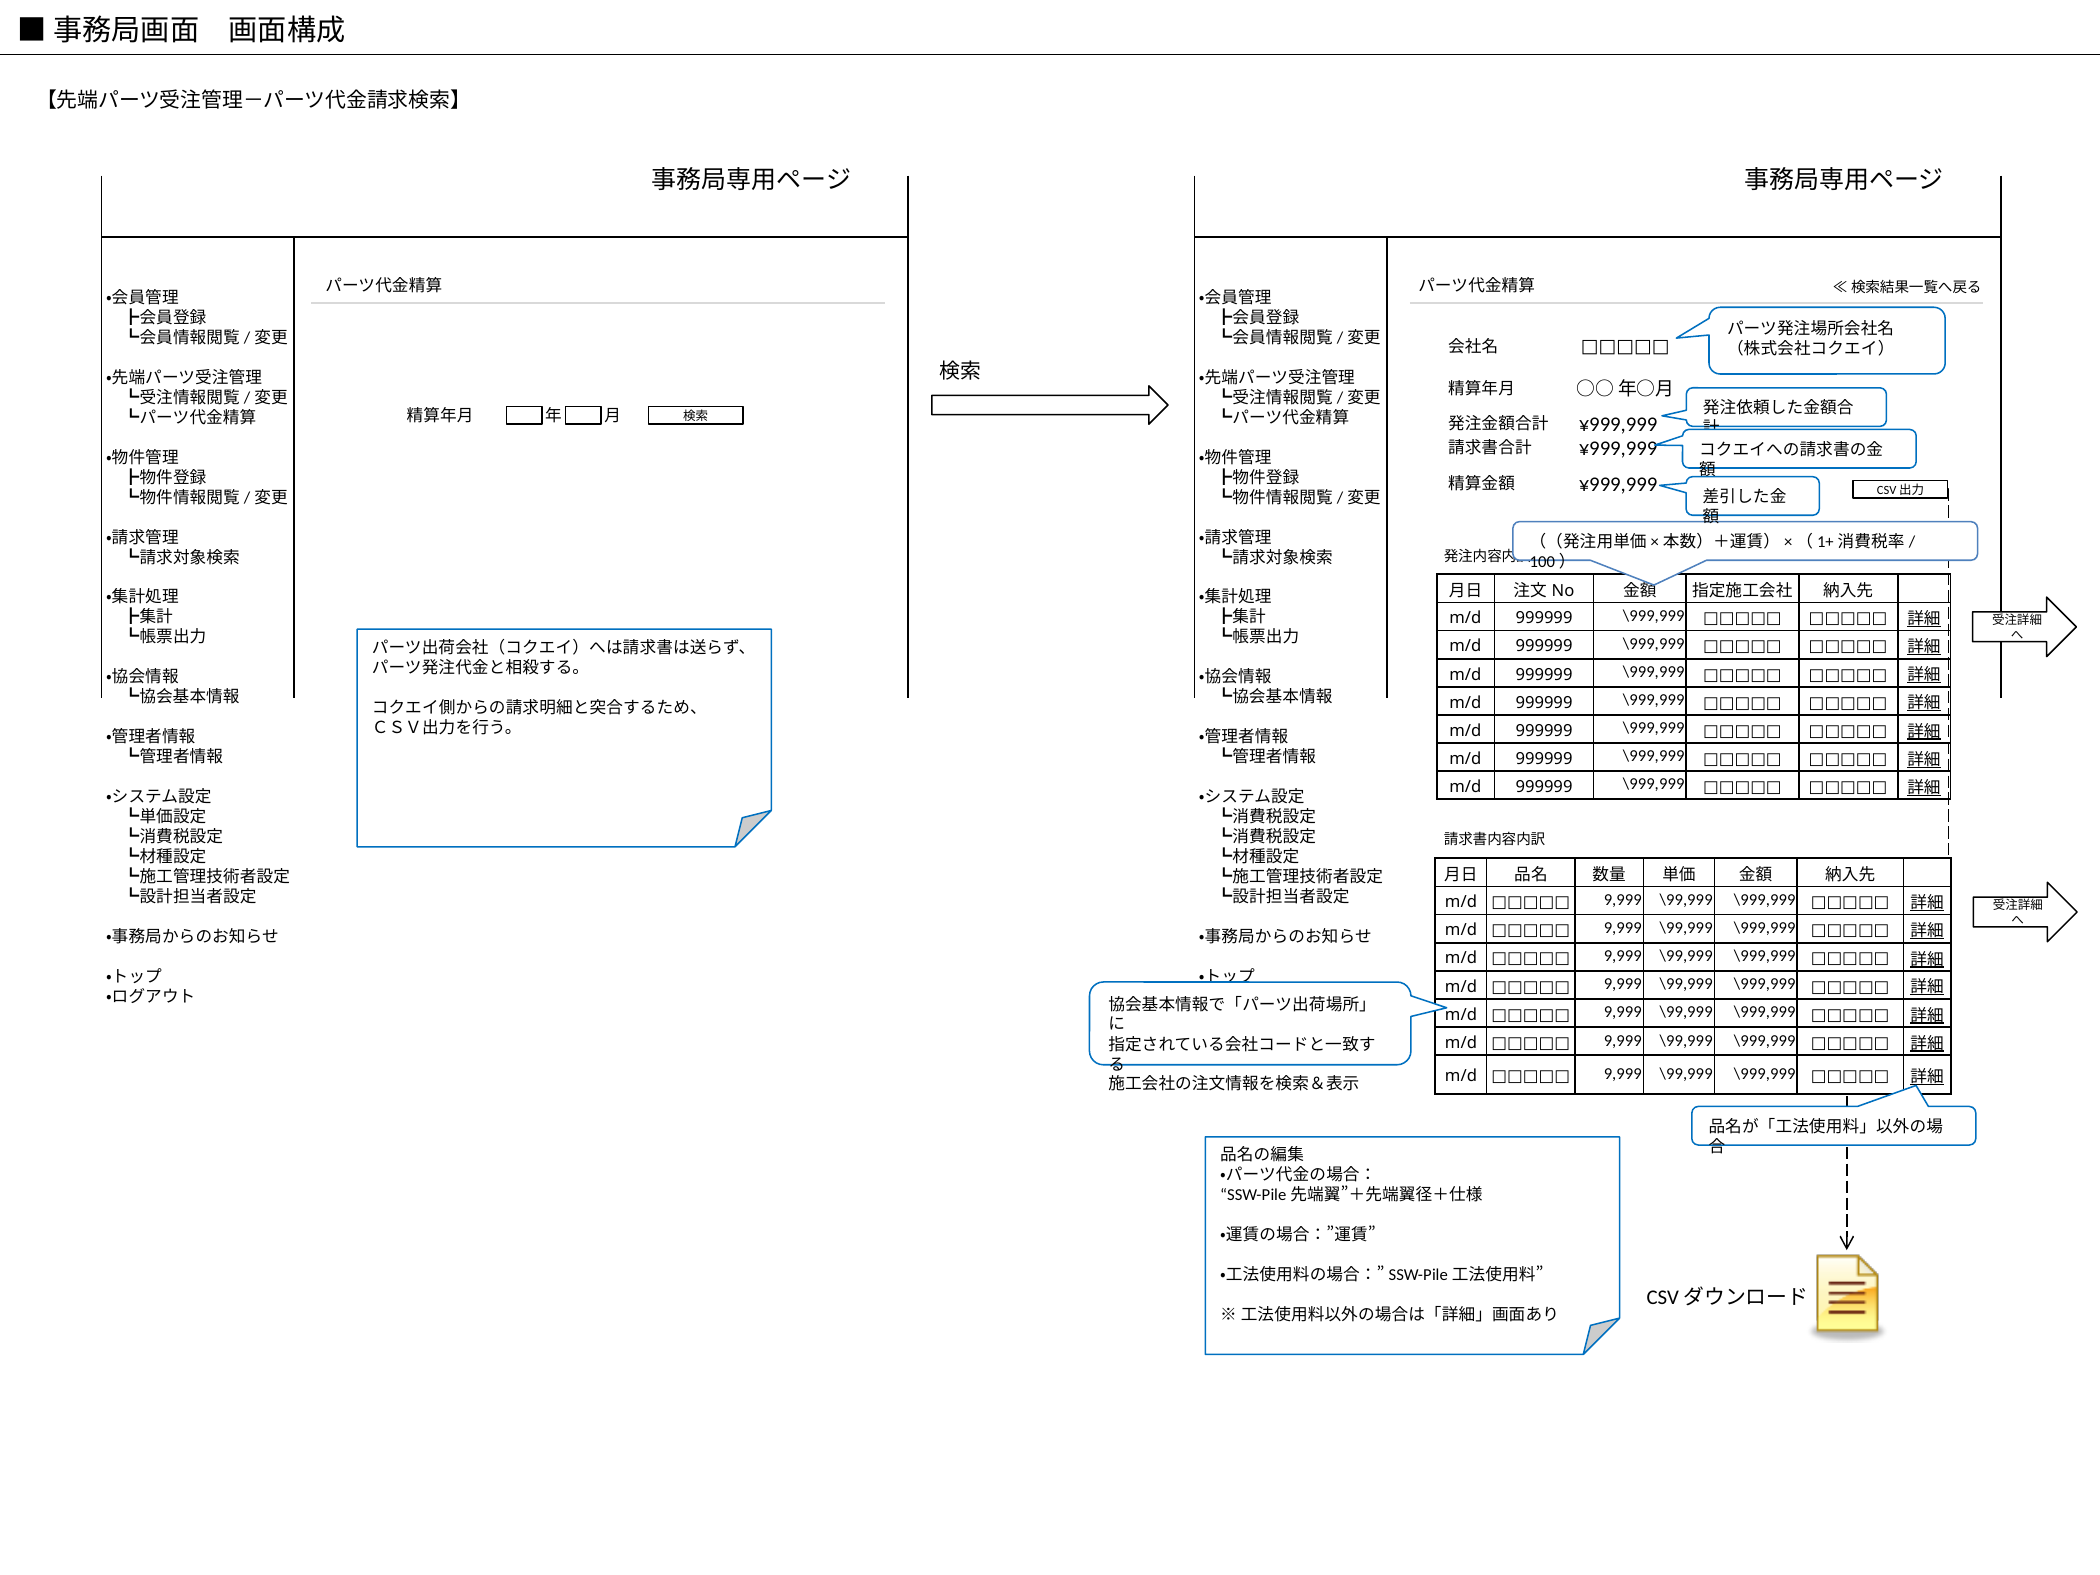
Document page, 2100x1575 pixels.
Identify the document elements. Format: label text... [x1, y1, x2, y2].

table_cell □□□□□ [1687, 772, 1798, 798]
table_header 月日 [1436, 859, 1486, 886]
table_cell 9,999 [1576, 1000, 1643, 1026]
text_box 【先端パーツ受注管理－パーツ代金請求検索】 [21, 78, 486, 119]
table_cell \999,999 [1715, 972, 1796, 998]
table_cell □□□□□ [1487, 944, 1574, 970]
text_box ・会員管理 ┣会員登録 ┗会員情報閲覧/変更 ・先端パーツ受注管理 ┗受注情報閲覧/変更 ┗パーツ代金精算 ・物件管理 ┣物件登録 ┗物件情報閲覧/変更 ・請求管理 ┗請求対象検索 ・集計処理 ┣集計 ┗帳票出力 ・協会情報 ┗協会基本情報 ・管理者情報 ┗管理者情報 ・システム設定 ┗消費税設定 ┗消費税設定 ┗材種設定 ┗施工管理技術者設定 ┗設計担当者設定 ・事務局からのお知らせ ・トップ ・ログアウト [1184, 279, 1398, 979]
table_cell 999999 [1495, 716, 1593, 742]
table_cell □□□□□ [1487, 1056, 1574, 1093]
table_cell 9,999 [1576, 944, 1643, 970]
table_cell m/d [1438, 706, 1494, 714]
text_box 検索 [924, 350, 997, 391]
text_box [101, 155, 909, 698]
table_header 品名 [1487, 859, 1574, 886]
table_cell m/d [1436, 1000, 1486, 1026]
table_cell □□□□□ [1487, 915, 1574, 942]
table_cell □□□□□ [1687, 744, 1798, 770]
table_cell \999,999 [1594, 716, 1685, 742]
table_cell □□□□□ [1798, 887, 1841, 914]
text_box ■事務局画面 画面構成 [2, 4, 361, 54]
table_header 単価 [1644, 859, 1714, 886]
table_cell 9,999 [1576, 1056, 1643, 1093]
table_cell □□□□□ [1798, 1028, 1841, 1054]
table_cell m/d [1436, 1056, 1486, 1093]
table_cell m/d [1438, 744, 1494, 770]
table_cell \99,999 [1644, 887, 1714, 914]
table_cell \999,999 [1715, 944, 1796, 970]
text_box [1846, 488, 1948, 1251]
table_cell □□□□□ [1487, 1028, 1574, 1054]
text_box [1194, 155, 2002, 698]
table_cell \999,999 [1594, 744, 1685, 770]
text_box CSVダウンロード [1631, 1276, 1795, 1316]
table_cell □□□□□ [1800, 772, 1841, 798]
table_cell \99,999 [1644, 915, 1714, 942]
table_cell □□□□□ [1798, 944, 1841, 970]
table_cell 999999 [1495, 772, 1593, 798]
table_cell \99,999 [1644, 1056, 1714, 1093]
table_cell □□□□□ [1687, 706, 1798, 714]
table_header 金額 [1715, 859, 1796, 886]
table_cell \999,999 [1715, 915, 1796, 942]
table_cell □□□□□ [1798, 972, 1841, 998]
table_cell \999,999 [1715, 1056, 1796, 1093]
table_cell □□□□□ [1798, 1000, 1841, 1026]
table_cell m/d [1438, 716, 1494, 742]
table_cell \999,999 [1715, 1028, 1796, 1054]
table_cell 9,999 [1576, 972, 1643, 998]
table_cell \999,999 [1594, 706, 1685, 714]
text_box 協会基本情報で「パーツ出荷場所」に 指定されている会社コードと一致する 施工会社の注文情報を検索＆表示 [1087, 979, 1449, 1067]
table_cell \999,999 [1715, 887, 1796, 914]
table_cell □□□□□ [1798, 915, 1841, 942]
table_cell 9,999 [1576, 915, 1643, 942]
table_cell m/d [1436, 1028, 1486, 1054]
table_cell \99,999 [1644, 972, 1714, 998]
text_box パーツ出荷会社（コクエイ）へは請求書は送らず、 パーツ発注代金と相殺する。 コクエイ側からの請求明細と突合するため、 ＣＳＶ出力を行う。 [355, 706, 774, 849]
table_cell □□□□□ [1487, 887, 1574, 914]
picture [1800, 1249, 1894, 1343]
text_box [929, 383, 1171, 427]
text_box 請求書内容内訳 [1429, 822, 1561, 856]
text_box ・会員管理 ┣会員登録 ┗会員情報閲覧/変更 ・先端パーツ受注管理 ┗受注情報閲覧/変更 ┗パーツ代金精算 ・物件管理 ┣物件登録 ┗物件情報閲覧/変更 ・請求管理 ┗請求対象検索 ・集計処理 ┣集計 ┗帳票出力 ・協会情報 ┗協会基本情報 ・管理者情報 ┗管理者情報 ・システム設定 ┗単価設定 ┗消費税設定 ┗材種設定 ┗施工管理技術者設定 ┗設計担当者設定 ・事務局からのお知らせ ・トップ ・ログアウト [91, 279, 305, 1013]
text_box 品名の編集 ・パーツ代金の場合： “SSW-Pile先端翼”＋先端翼径＋仕様 ・運賃の場合：”運賃” ・工法使用料の場合：”SSW-Pile工法使用料” ※工法使用料以外の場合は「詳細」画面あり [1203, 1134, 1622, 1357]
table_cell □□□□□ [1487, 972, 1574, 998]
table_cell □□□□□ [1687, 716, 1798, 742]
text_box 品名が「工法使用料」以外の場合 [1952, 1104, 1978, 1148]
text_box 受注詳細へ [1971, 880, 2080, 944]
text_box 品名が「工法使用料」以外の場合 [1689, 1104, 1841, 1148]
table_cell \99,999 [1644, 1028, 1714, 1054]
table_cell m/d [1436, 915, 1486, 942]
table_cell □□□□□ [1800, 716, 1841, 742]
table_cell \99,999 [1644, 1000, 1714, 1026]
table_cell 9,999 [1576, 1028, 1643, 1054]
table_cell □□□□□ [1487, 1000, 1574, 1026]
table_header 数量 [1576, 859, 1643, 886]
table_cell □□□□□ [1800, 744, 1841, 770]
table_cell 9,999 [1576, 887, 1643, 914]
table_cell m/d [1438, 772, 1494, 798]
text_box 受注詳細へ [2007, 595, 2079, 659]
table_cell m/d [1436, 887, 1486, 914]
table_cell \999,999 [1594, 772, 1685, 798]
table_cell m/d [1436, 944, 1486, 970]
table_cell □□□□□ [1798, 1056, 1841, 1093]
table_cell \999,999 [1715, 1000, 1796, 1026]
table_cell \99,999 [1644, 944, 1714, 970]
table_header 納入先 [1798, 859, 1841, 886]
table_cell 999999 [1495, 706, 1593, 714]
table_cell m/d [1436, 972, 1486, 998]
table_cell □□□□□ [1800, 706, 1841, 714]
table_cell 999999 [1495, 744, 1593, 770]
